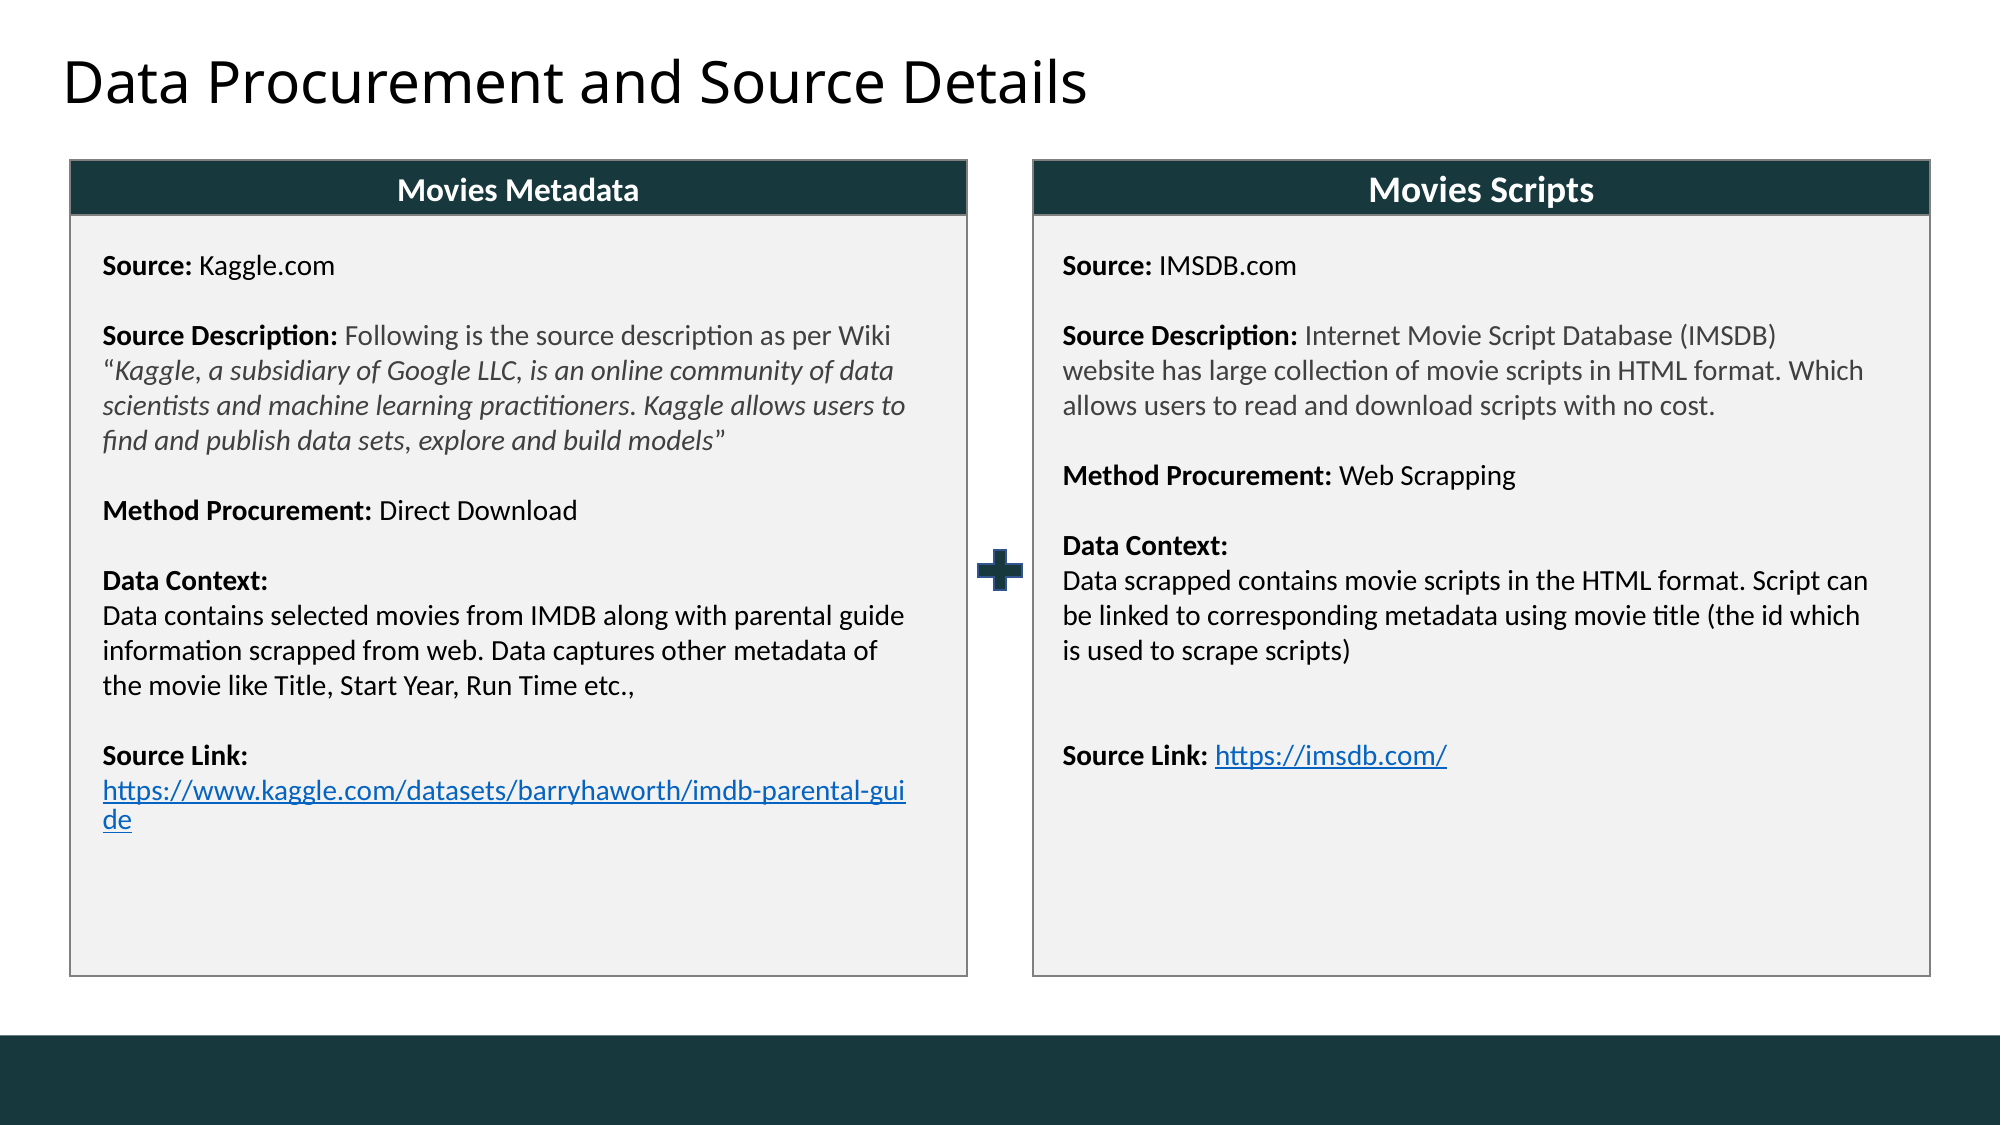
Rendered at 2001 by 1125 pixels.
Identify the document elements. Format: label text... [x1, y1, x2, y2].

text_box [69, 216, 968, 977]
text_box Movies Scripts [1032, 159, 1931, 216]
text_box Source: Kaggle.com Source Description: Following is the source description as per Wiki “Kaggle, a subsidiary of Google LLC, is an online community of data scientists and machine learning practitioners. Kaggle allows users to find and publish data sets, explore and build models” Method Procurement: Direct Download Data Context: Data contains selected movies from IMDB along with parental guide information scrapped from web. Data captures other metadata of the movie like Title, Start Year, Run Time etc., Source Link: https://www.kaggle.com/datasets/barryhaworth/imdb-parental-guide [87, 239, 928, 849]
text_box [0, 1034, 2000, 1125]
text_box [1032, 216, 1931, 977]
text_box Movies Metadata [69, 159, 968, 216]
text_box [977, 549, 1023, 591]
text_box Source: IMSDB.com Source Description: Internet Movie Script Database (IMSDB) website has large collection of movie scripts in HTML format. Which allows users to read and download scripts with no cost. Method Procurement: Web Scrapping Data Context: Data scrapped contains movie scripts in the HTML format. Script can be linked to corresponding metadata using movie title (the id which is used to scrape scripts) Source Link: https://imsdb.com/ [1047, 239, 1888, 814]
text_box Data Procurement and Source Details [47, 34, 1943, 124]
